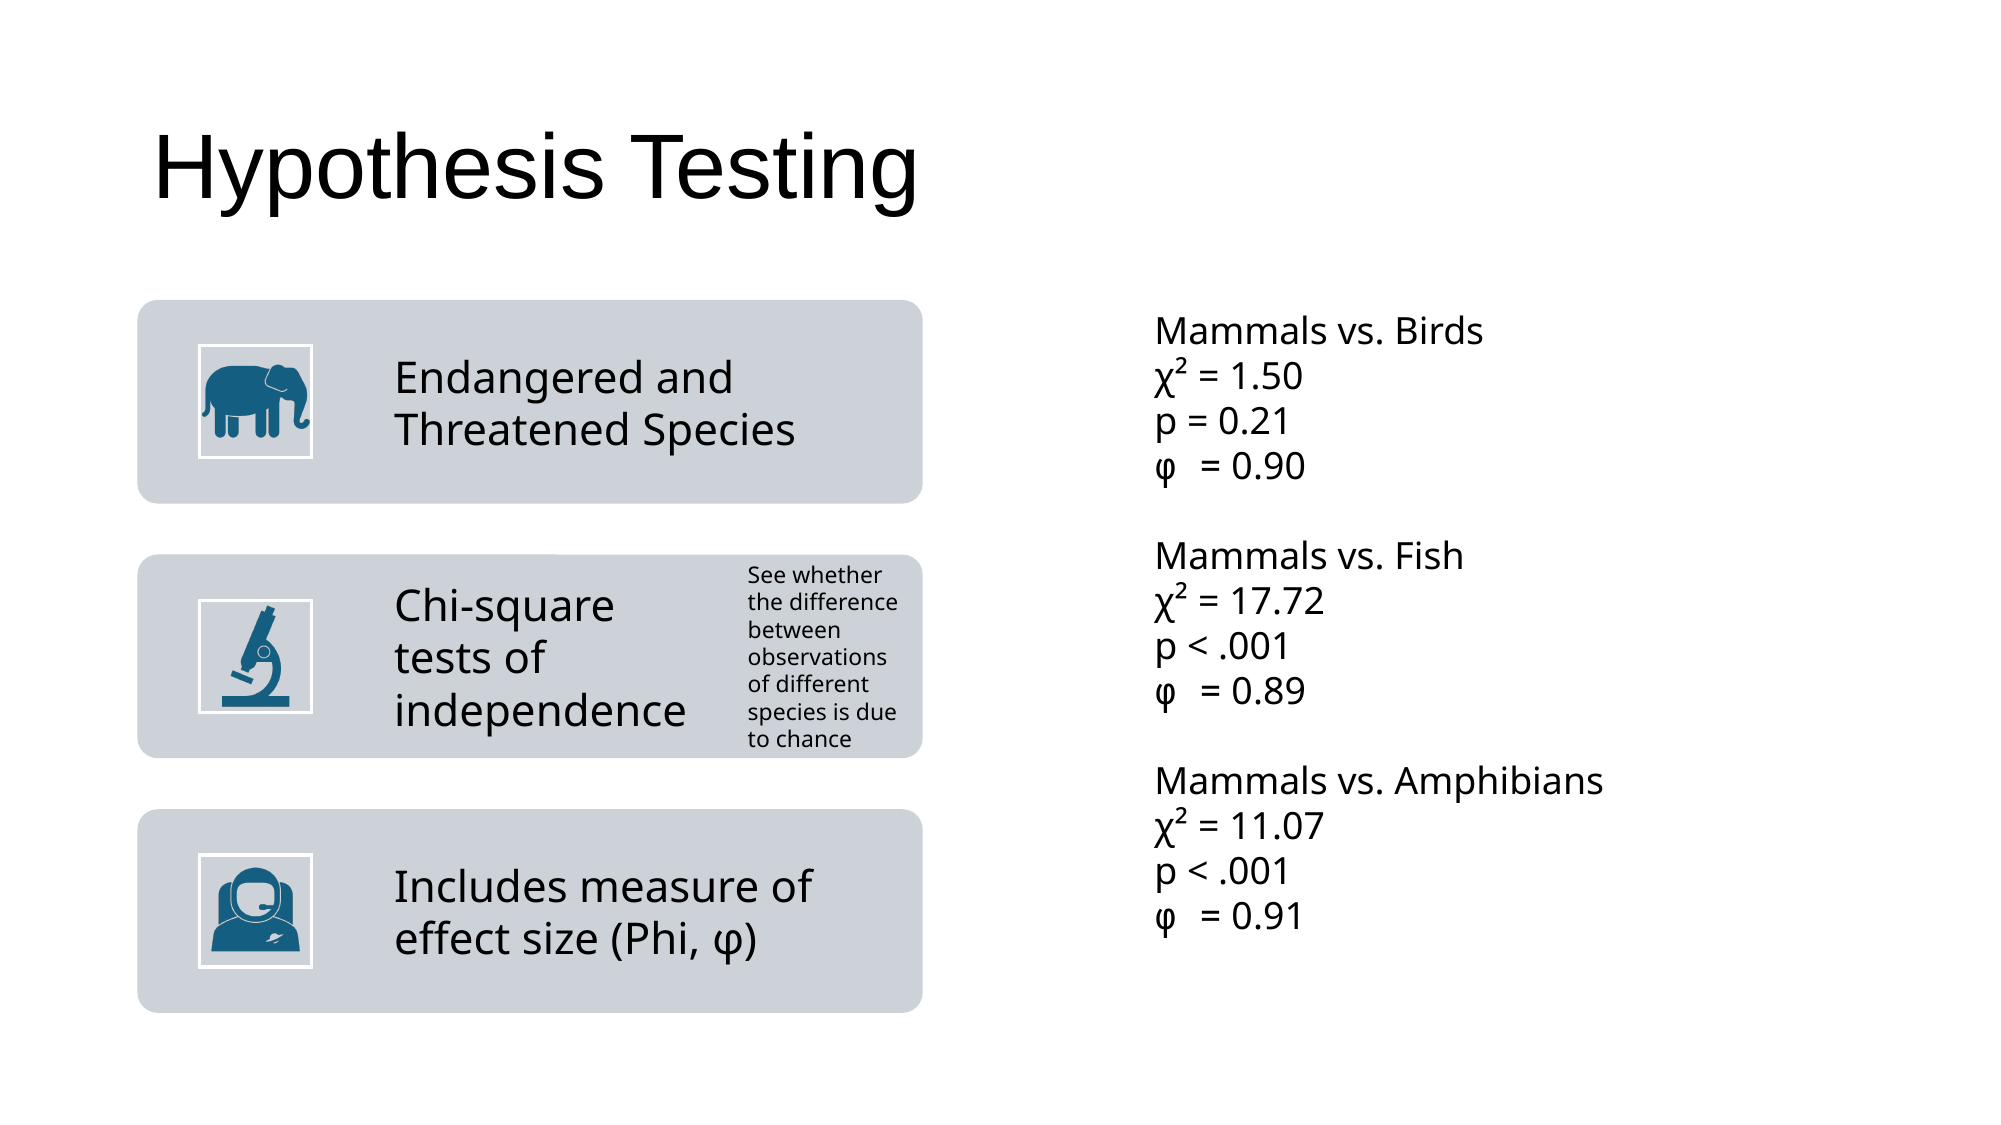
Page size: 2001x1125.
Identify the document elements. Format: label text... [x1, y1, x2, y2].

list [136, 298, 924, 1014]
title Hypothesis Testing [137, 59, 1863, 278]
text_box Mammals vs. Birds χ² = 1.50 p = 0.21 φ = 0.90 Mammals vs. Fish χ² = 17.72 p < .001 φ = 0.89 Mammals vs. Amphibians χ² = 11.07 p < .001 φ = 0.91 [1139, 299, 1841, 945]
